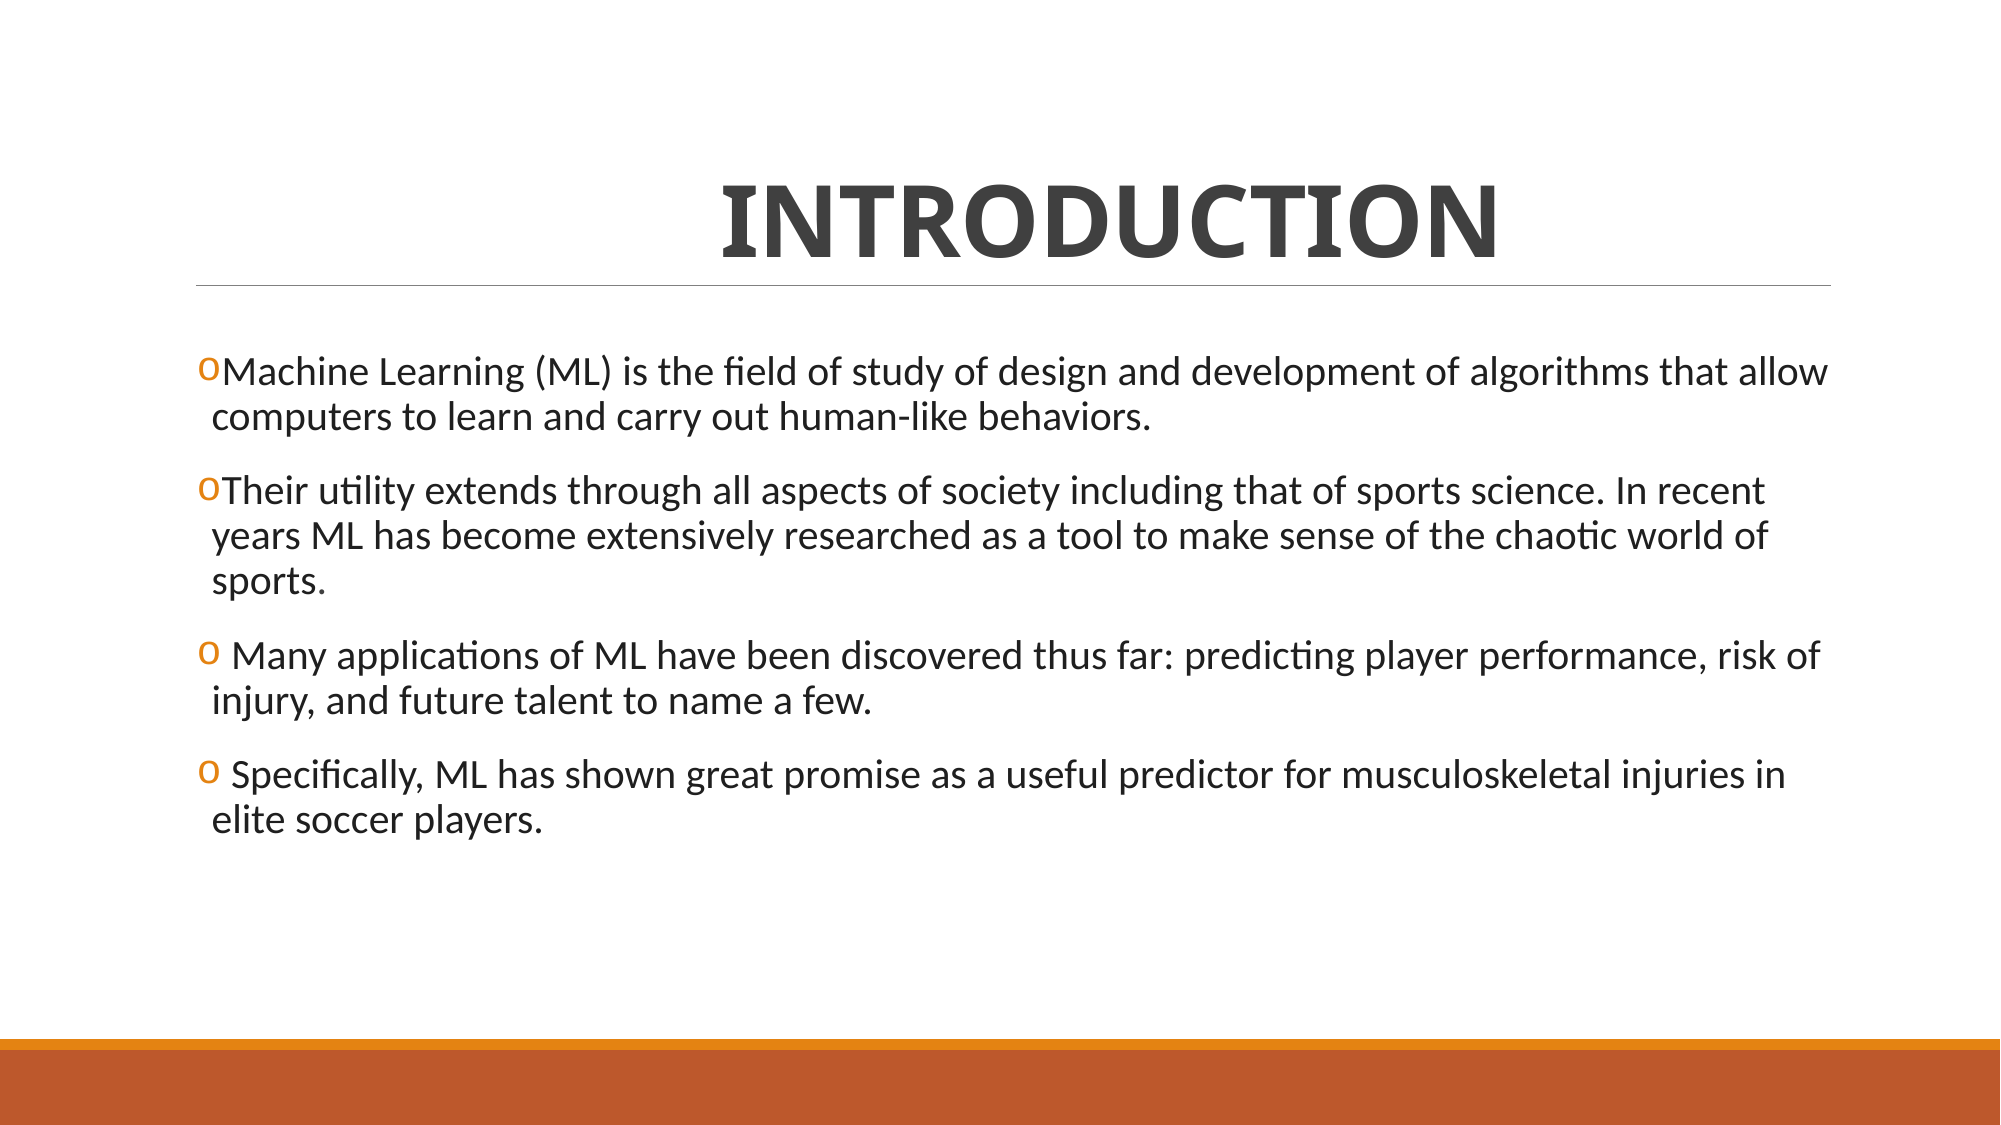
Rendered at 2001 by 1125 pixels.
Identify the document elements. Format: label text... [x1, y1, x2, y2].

list Machine Learning (ML) is the field of study of design and development of algorithms that allow computers to learn and carry out human-like behaviors. Their utility extends through all aspects of society including that of sports science. In recent years ML has become extensively researched as a tool to make sense of the chaotic world of sports. Many applications of ML have been discovered thus far: predicting player performance, risk of injury, and future talent to name a few. Specifically, ML has shown great promise as a useful predictor for musculoskeletal injuries in elite soccer players. [196, 342, 1847, 962]
title INTRODUCTION [180, 47, 1830, 285]
